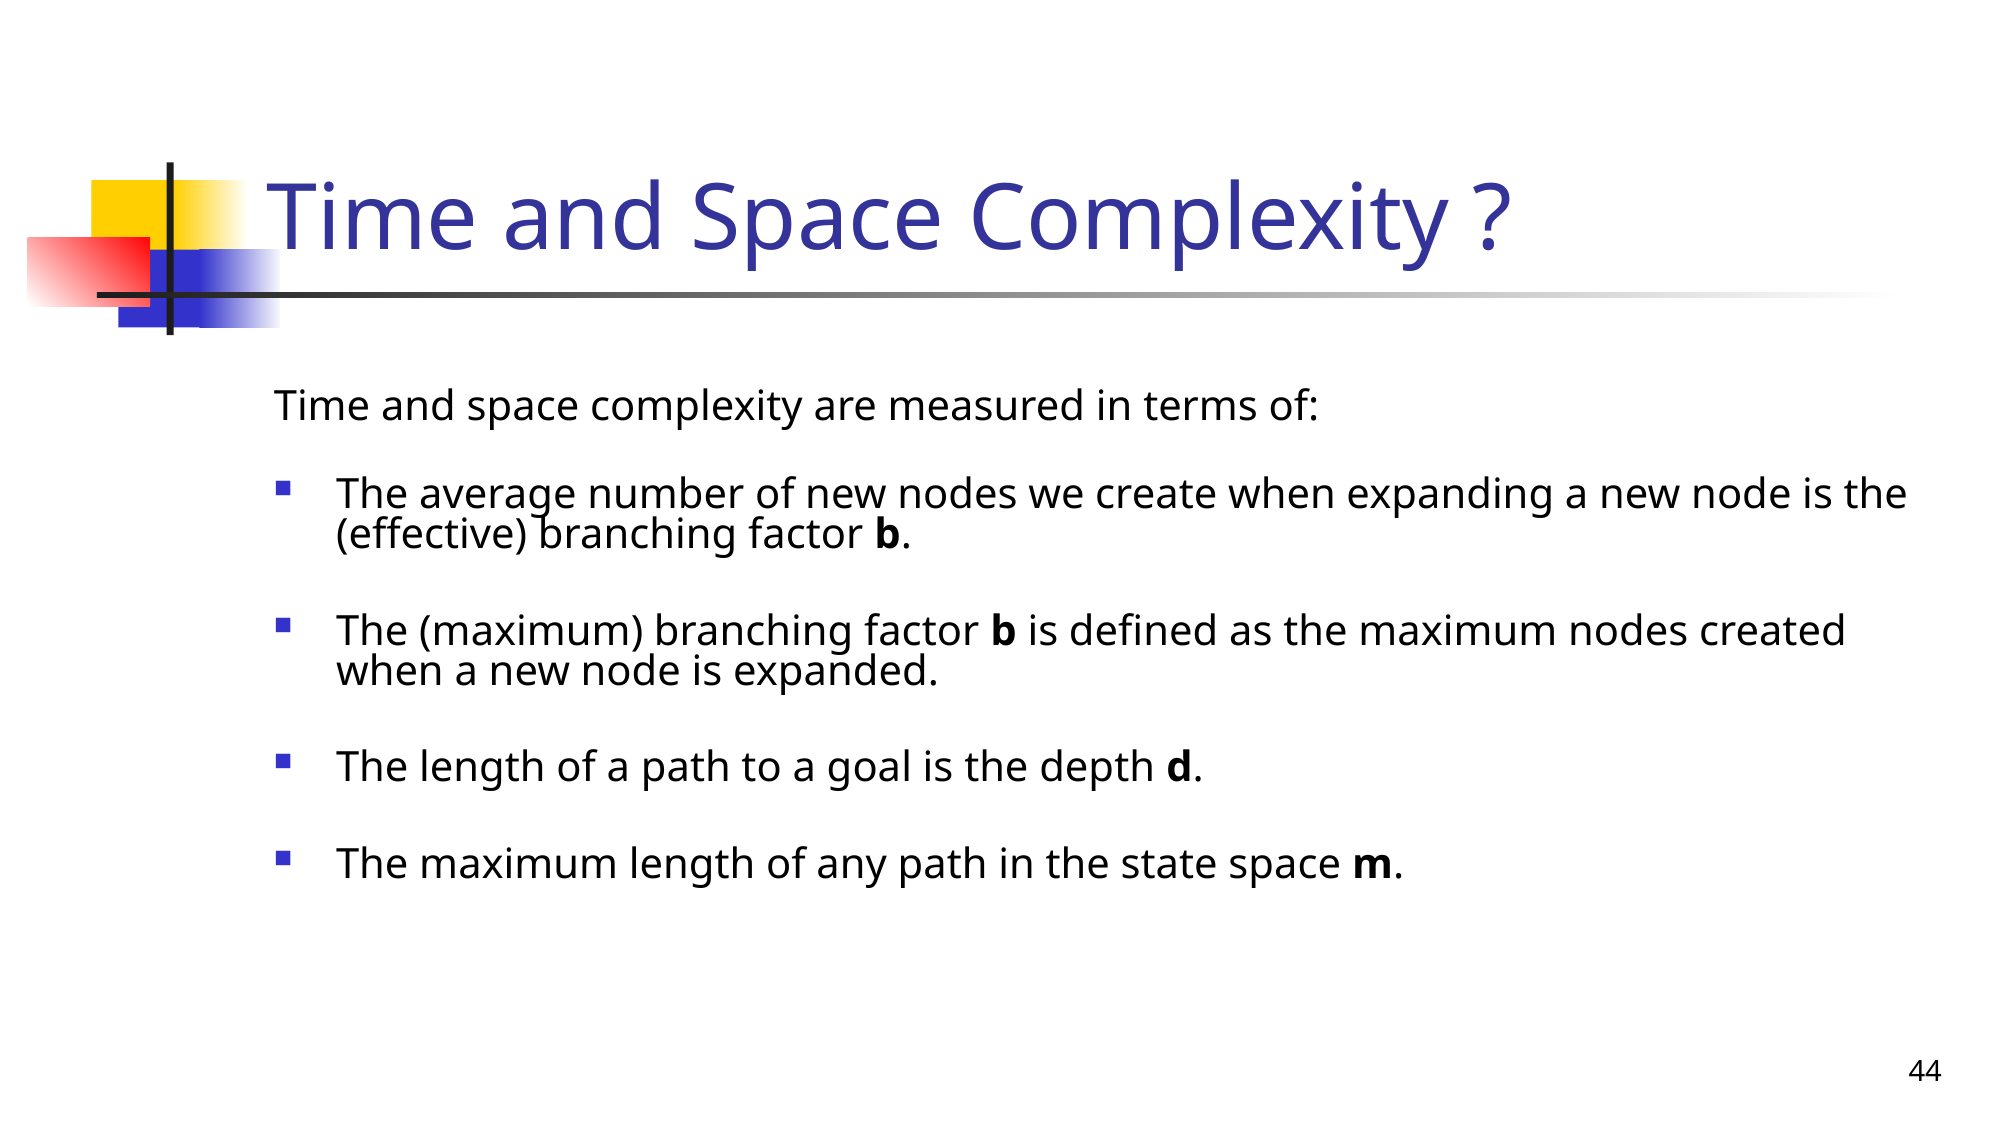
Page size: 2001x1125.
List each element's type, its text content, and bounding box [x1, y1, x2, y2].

title Time and Space Complexity ? [251, 35, 1957, 275]
list Time and space complexity are measured in terms of: The average number of new nodes we create when expanding a new node is the (effective) branching factor b. The (maximum) branching factor b is defined as the maximum nodes created when a new node is expanded. The length of a path to a goal is the depth d. The maximum length of any path in the state space m. [258, 331, 1959, 1006]
slide_number 44 [1540, 1024, 1957, 1100]
